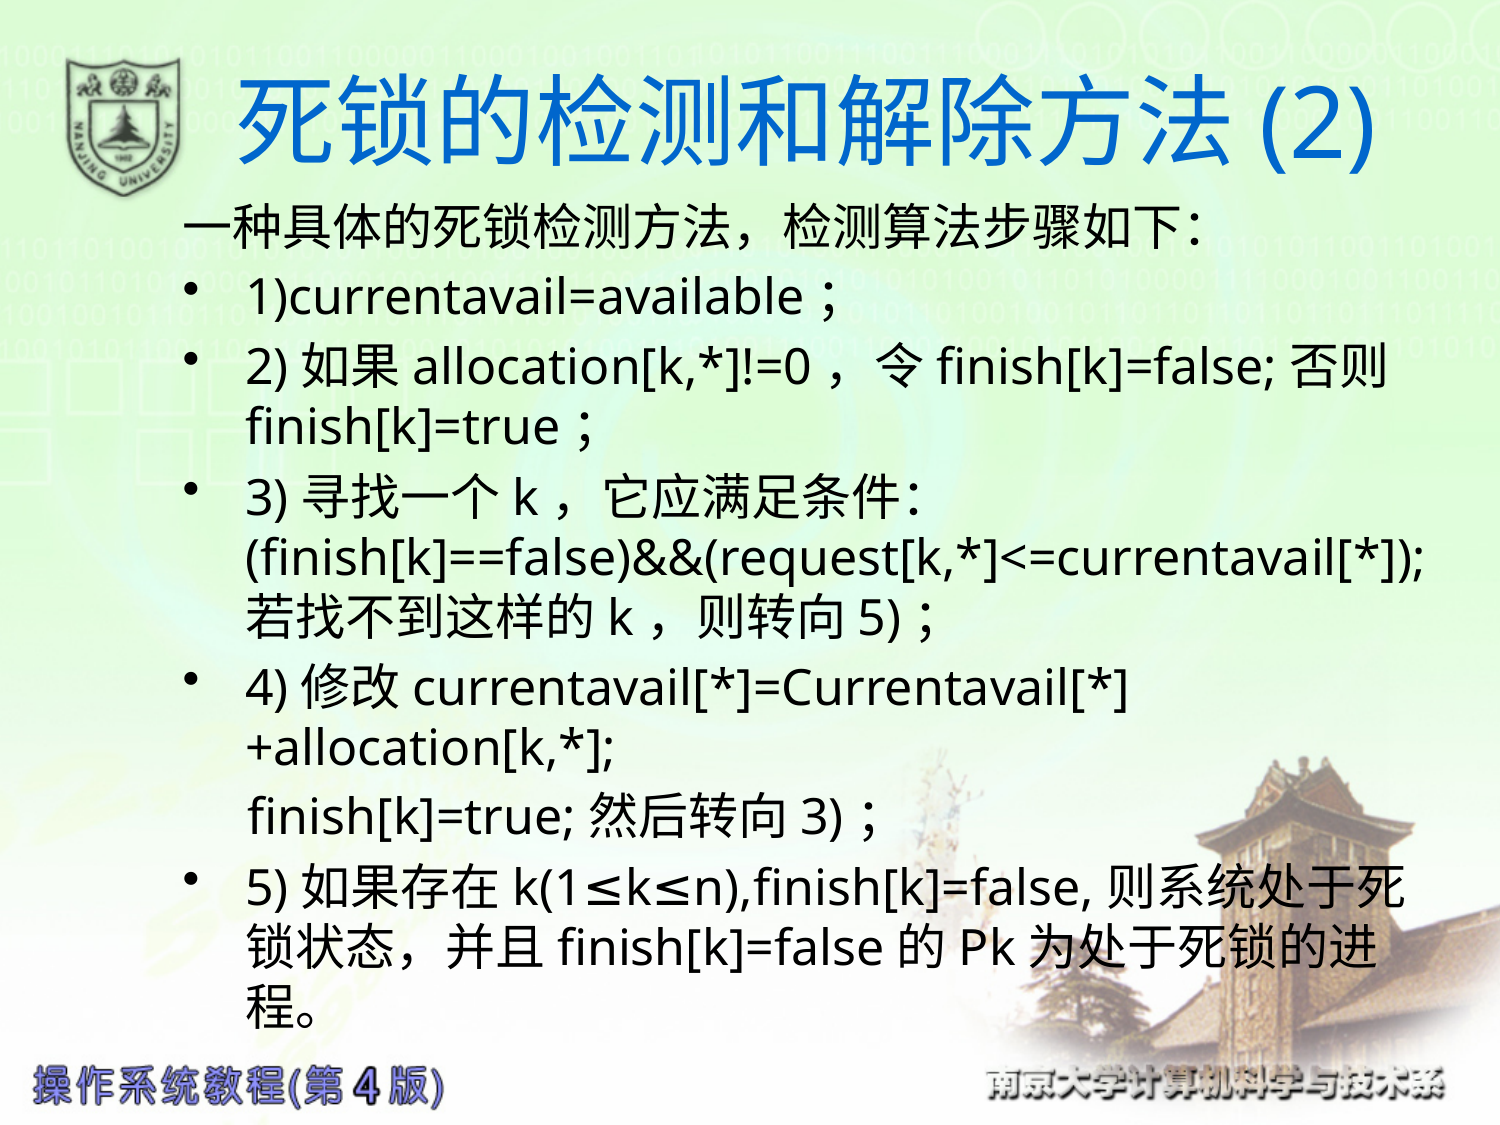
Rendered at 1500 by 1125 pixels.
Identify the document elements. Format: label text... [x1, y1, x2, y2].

picture [0, 0, 1500, 1125]
list 一种具体的死锁检测方法，检测算法步骤如下： 1)currentavail=available； 2)如果allocation[k,*]!=0，令finish[k]=false;否则finish[k]=true； 3)寻找一个k，它应满足条件：(finish[k]==false)&&(request[k,*]<=currentavail[*]);若找不到这样的k，则转向5)； 4)修改currentavail[*]=Currentavail[*]+allocation[k,*]; finish[k]=true;然后转向3)； 5)如果存在k(1≤k≤n),finish[k]=false,则系统处于死锁状态，并且finish[k]=false的Pk为处于死锁的进程。 [17, 187, 1471, 1059]
title 死锁的检测和解除方法(2) [125, 24, 1488, 213]
